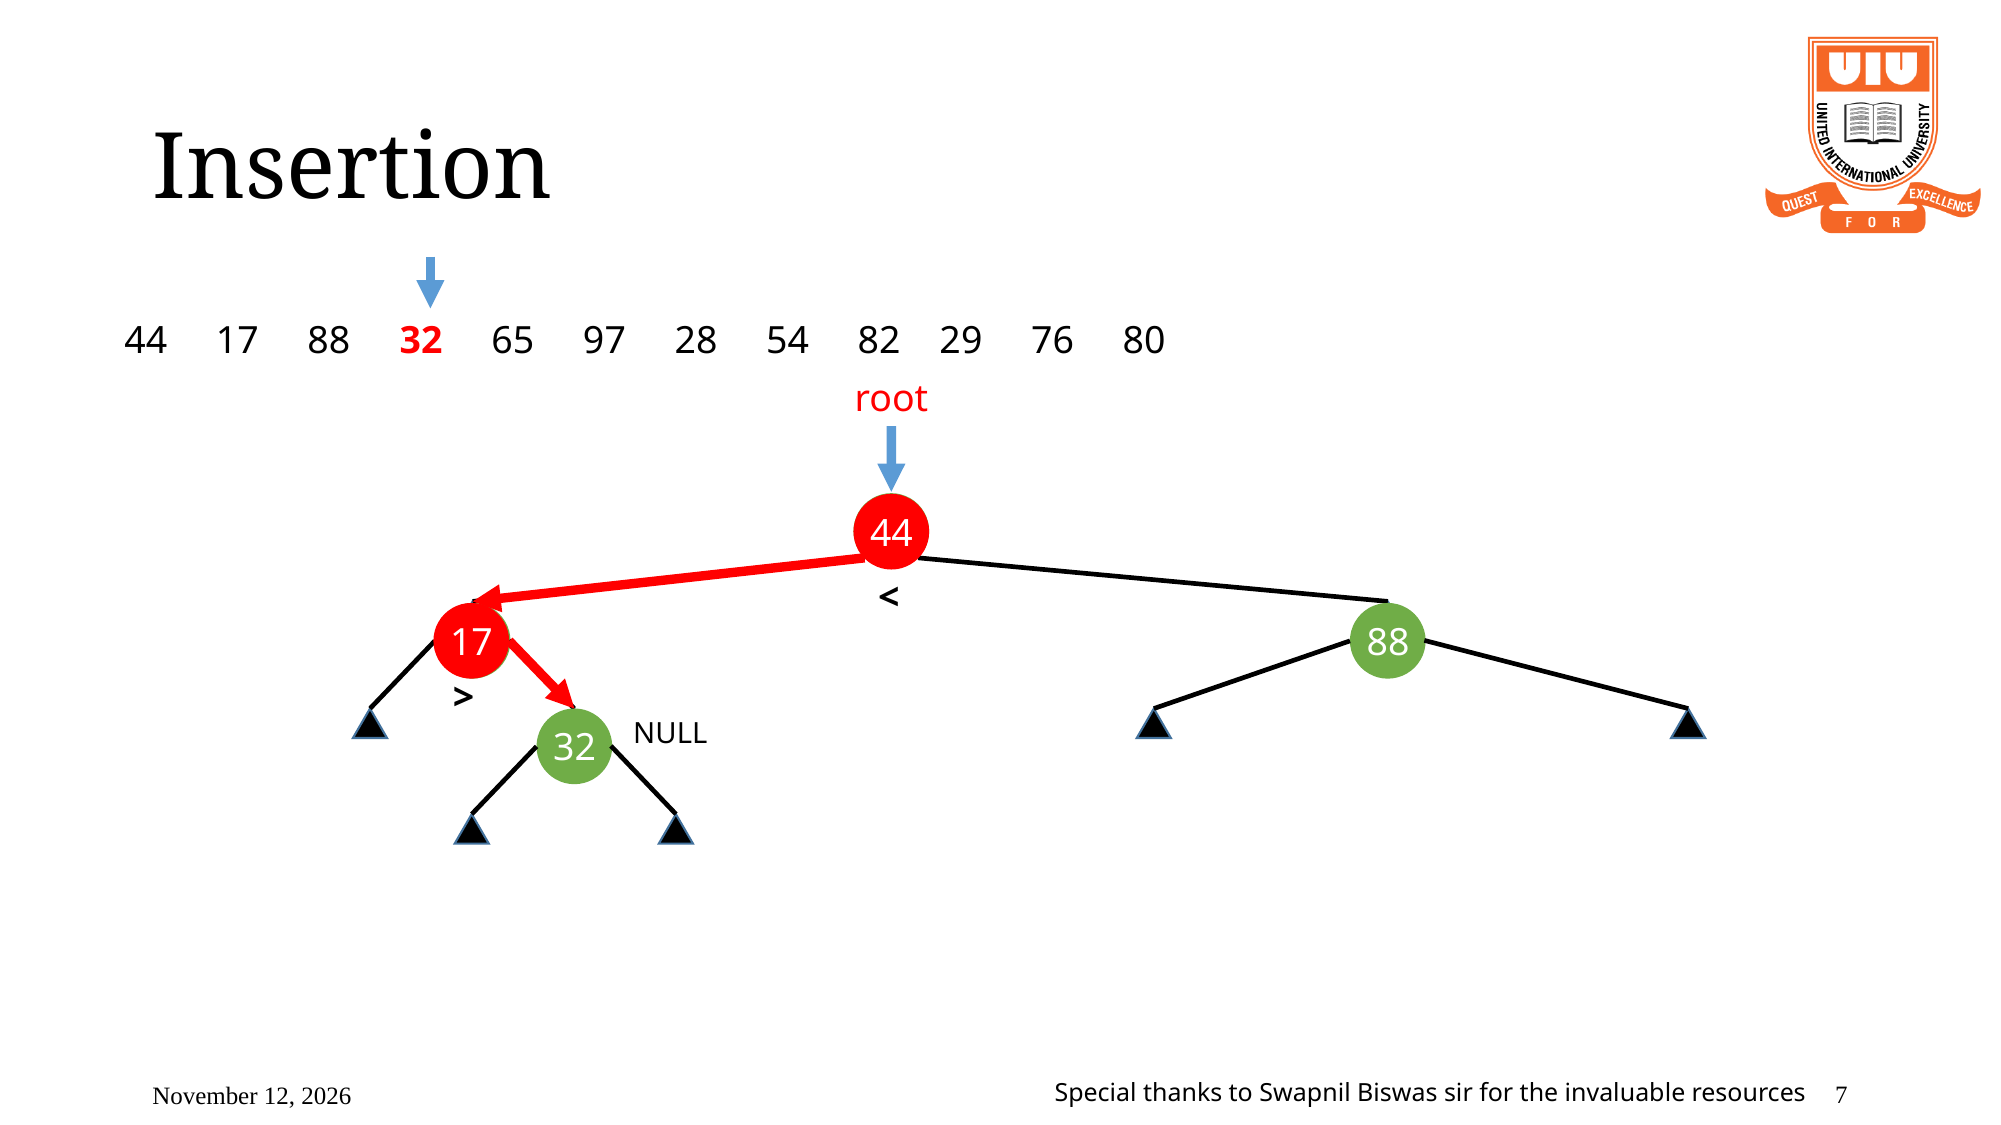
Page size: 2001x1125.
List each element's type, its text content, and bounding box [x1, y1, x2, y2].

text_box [472, 557, 865, 602]
slide_number 7 [1412, 1063, 1863, 1124]
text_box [370, 640, 435, 709]
title Insertion [137, 59, 1863, 278]
text_box < [863, 570, 915, 626]
text_box root [839, 366, 943, 427]
text_box [351, 708, 389, 740]
text_box > [438, 679, 490, 725]
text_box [454, 708, 693, 844]
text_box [433, 602, 510, 679]
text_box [1136, 602, 1706, 738]
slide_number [137, 1065, 588, 1125]
text_box 44 17 88 32 65 97 28 54 82 29 76 80 [109, 308, 1182, 369]
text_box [853, 493, 930, 570]
text_box Special thanks to Swapnil Biswas sir for the invaluable resources [1039, 1069, 1822, 1115]
text_box NULL [618, 706, 723, 757]
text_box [918, 557, 1388, 602]
picture [1742, 36, 2000, 234]
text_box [509, 640, 575, 709]
